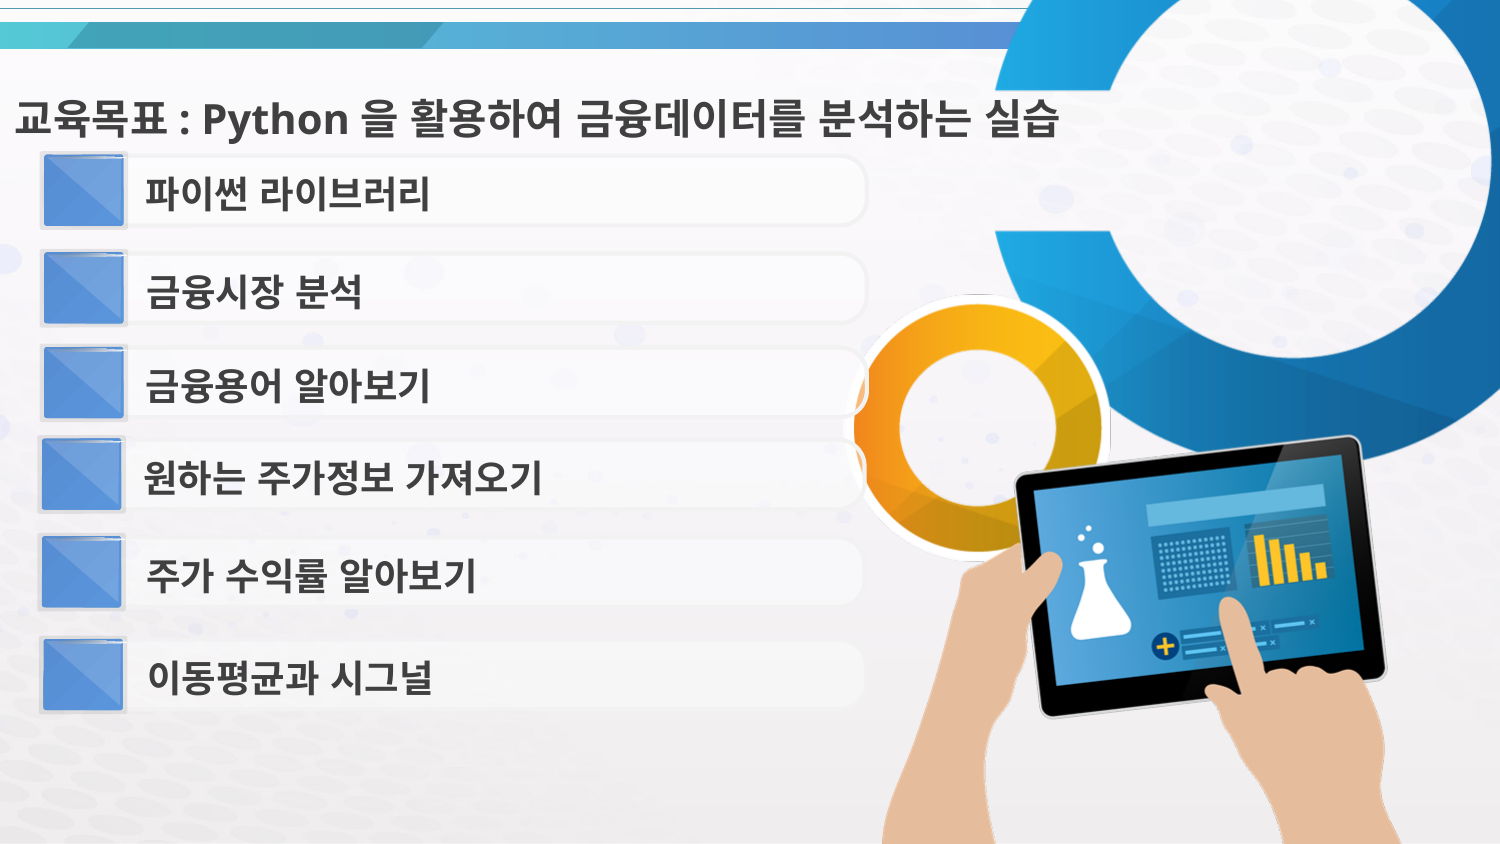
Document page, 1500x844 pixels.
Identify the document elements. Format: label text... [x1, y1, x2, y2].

text_box 금융용어 알아보기 [131, 341, 448, 416]
text_box 원하는 주가정보 가져오기 [128, 434, 559, 508]
text_box [424, 20, 838, 50]
text_box 교육목표: Python을 활용하여 금융데이터를 분석하는 실습 [0, 70, 838, 151]
text_box [131, 535, 838, 610]
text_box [38, 635, 128, 715]
text_box [0, 20, 87, 50]
text_box 주가 수익률 알아보기 [131, 531, 493, 605]
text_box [37, 532, 127, 612]
text_box 이동평균과 시그널 [132, 633, 449, 708]
text_box [131, 437, 838, 512]
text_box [37, 434, 127, 514]
picture [0, 0, 1500, 844]
text_box [133, 345, 838, 420]
text_box [133, 153, 838, 228]
text_box [132, 637, 838, 712]
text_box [39, 248, 129, 328]
text_box 금융시장 분석 [131, 247, 379, 321]
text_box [39, 343, 129, 423]
text_box [65, 19, 446, 51]
text_box 파이썬 라이브러리 [131, 150, 448, 224]
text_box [39, 150, 129, 231]
text_box [133, 251, 838, 326]
